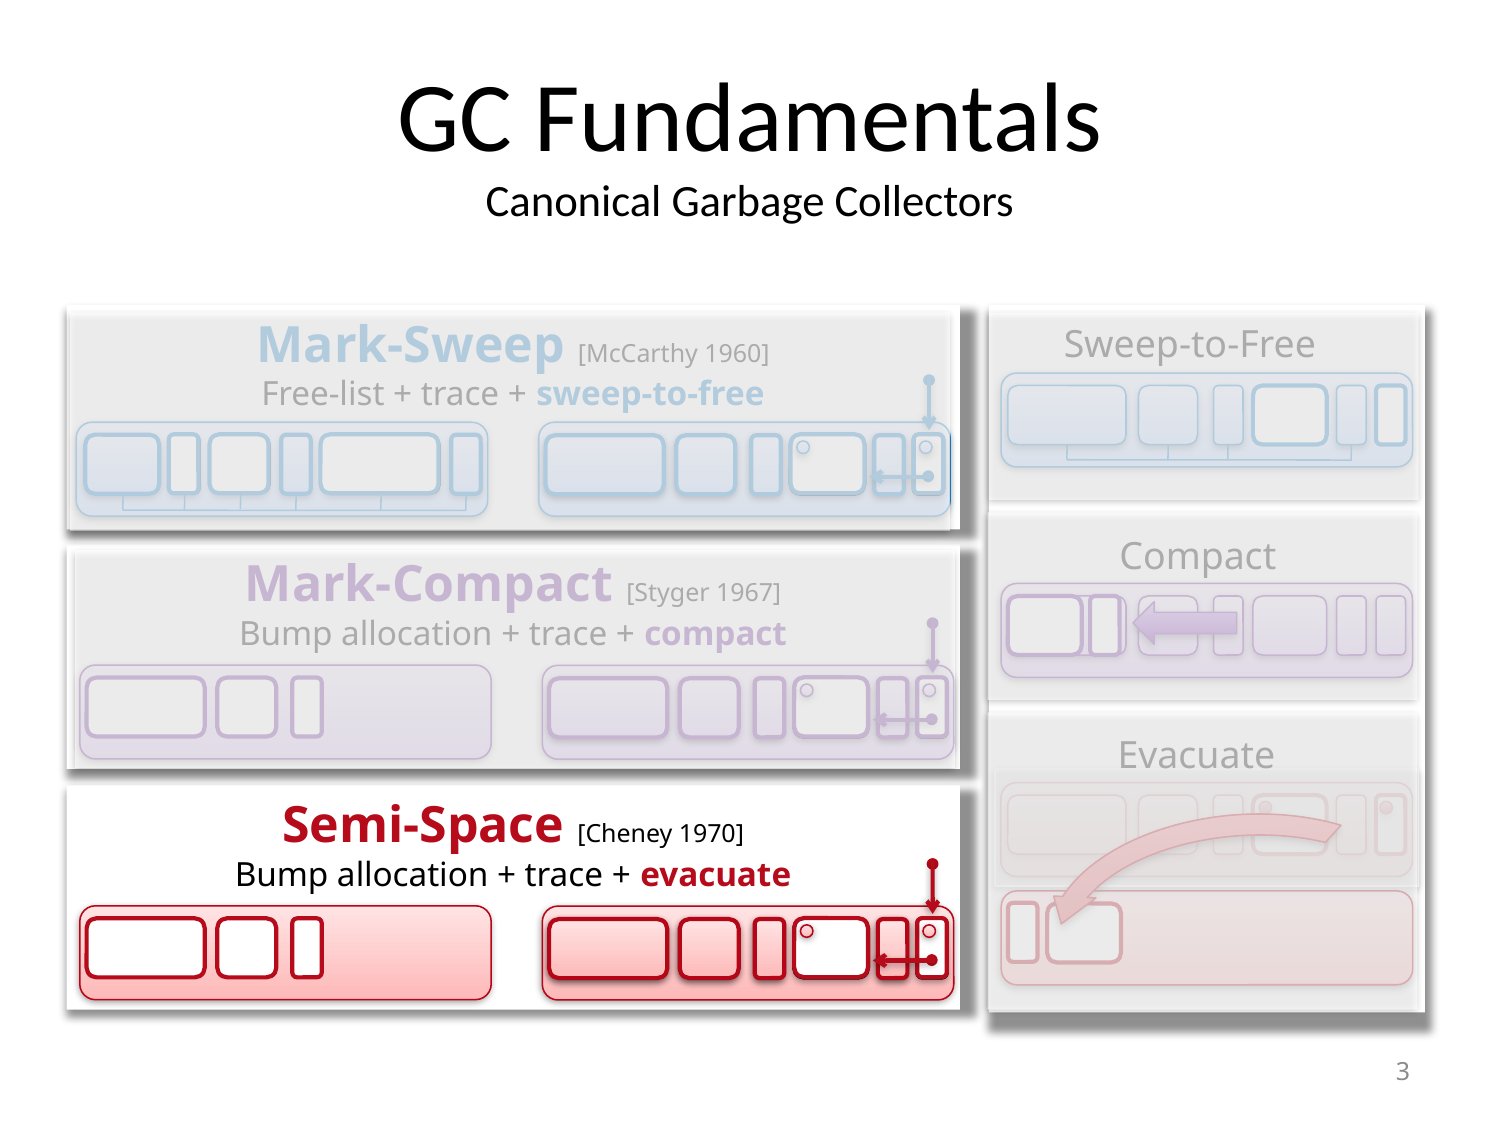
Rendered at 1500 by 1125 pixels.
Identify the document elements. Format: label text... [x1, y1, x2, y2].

title GC Fundamentals Canonical Garbage Collectors [75, 45, 1425, 233]
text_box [988, 304, 1451, 1061]
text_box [66, 544, 961, 772]
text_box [66, 304, 961, 533]
slide_number 3 [1074, 1069, 1425, 1103]
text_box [66, 785, 961, 1013]
